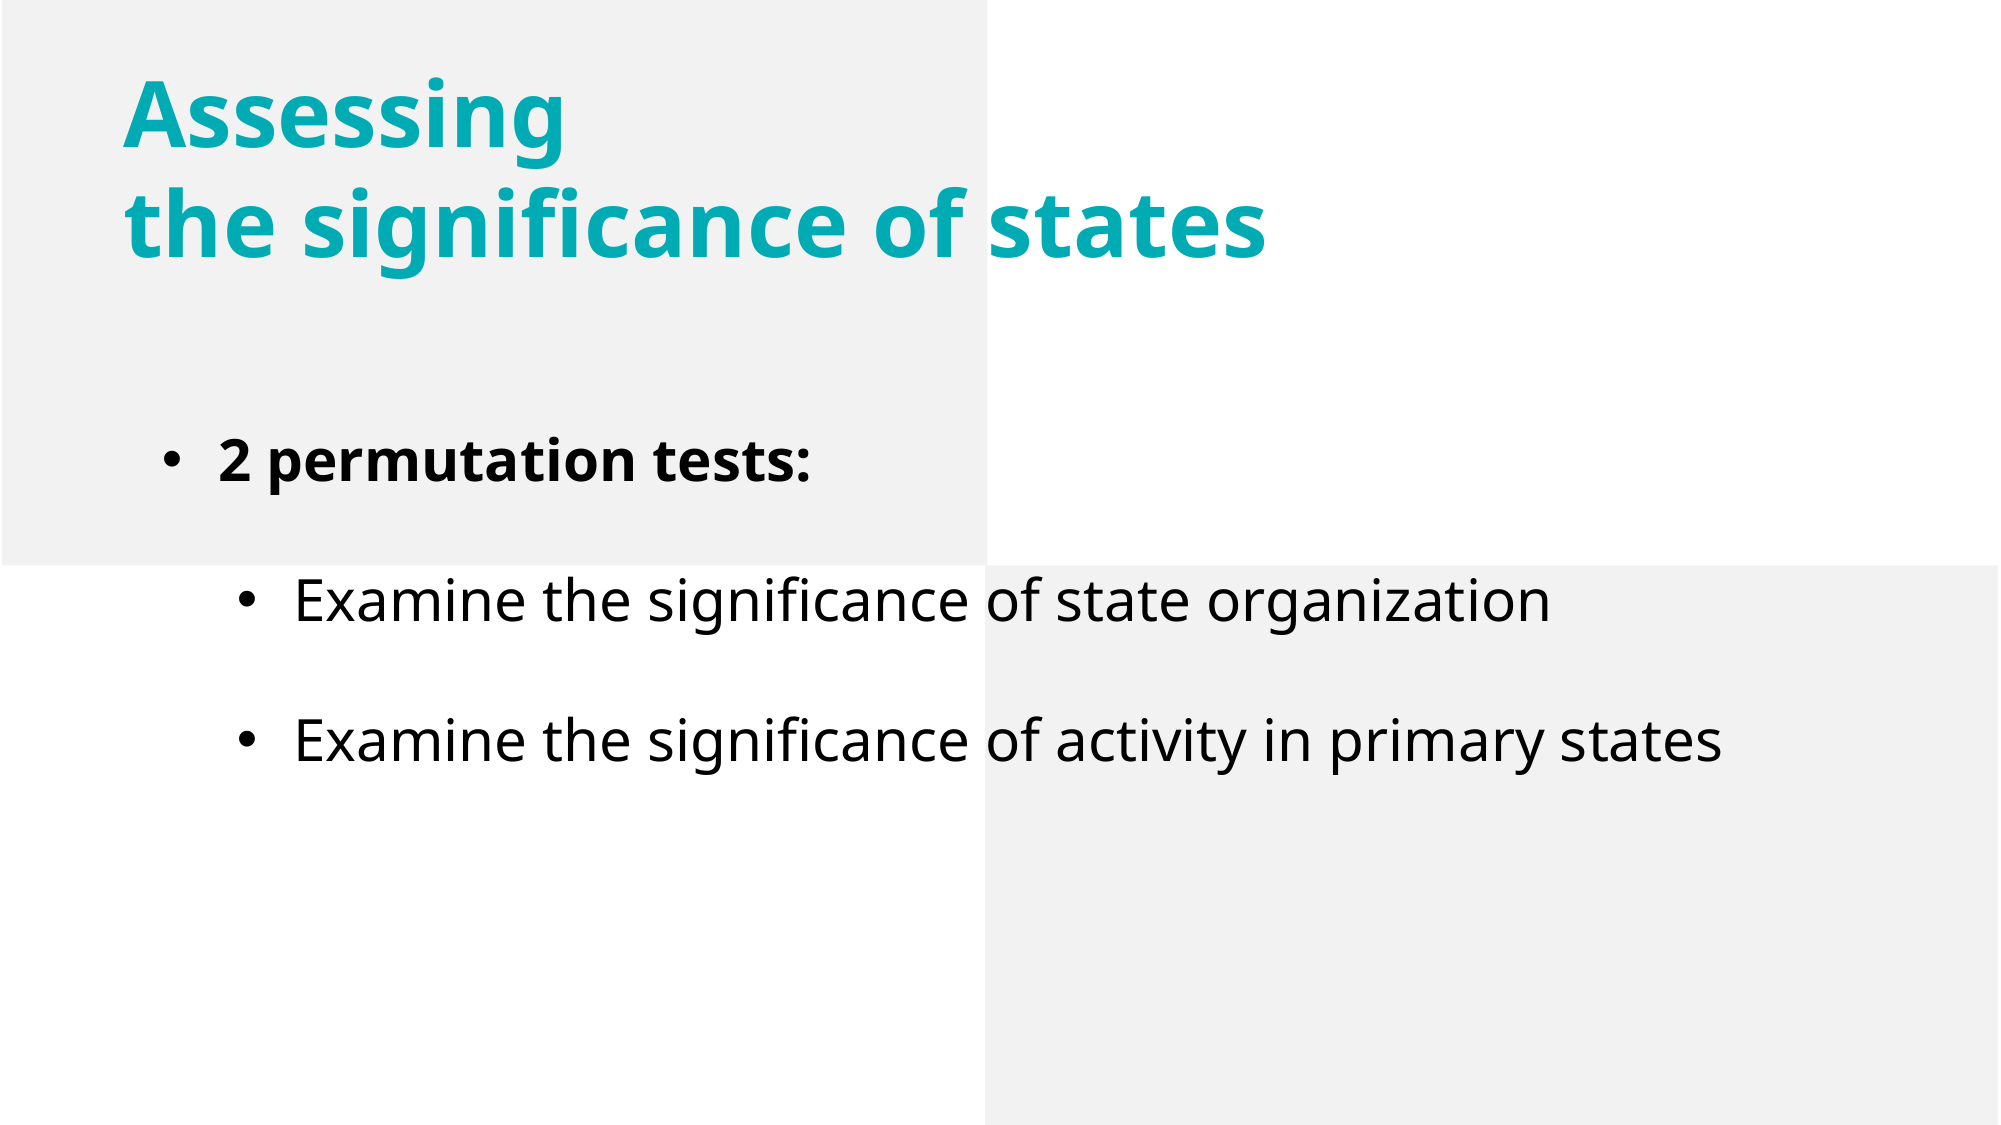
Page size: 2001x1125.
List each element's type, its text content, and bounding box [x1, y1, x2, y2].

text_box [1, 0, 988, 566]
text_box [984, 564, 1999, 1125]
text_box Assessing the significance of states [108, 48, 1300, 283]
text_box 2 permutation tests: Examine the significance of state organization Examine the significance of activity in primary states [147, 345, 1828, 781]
